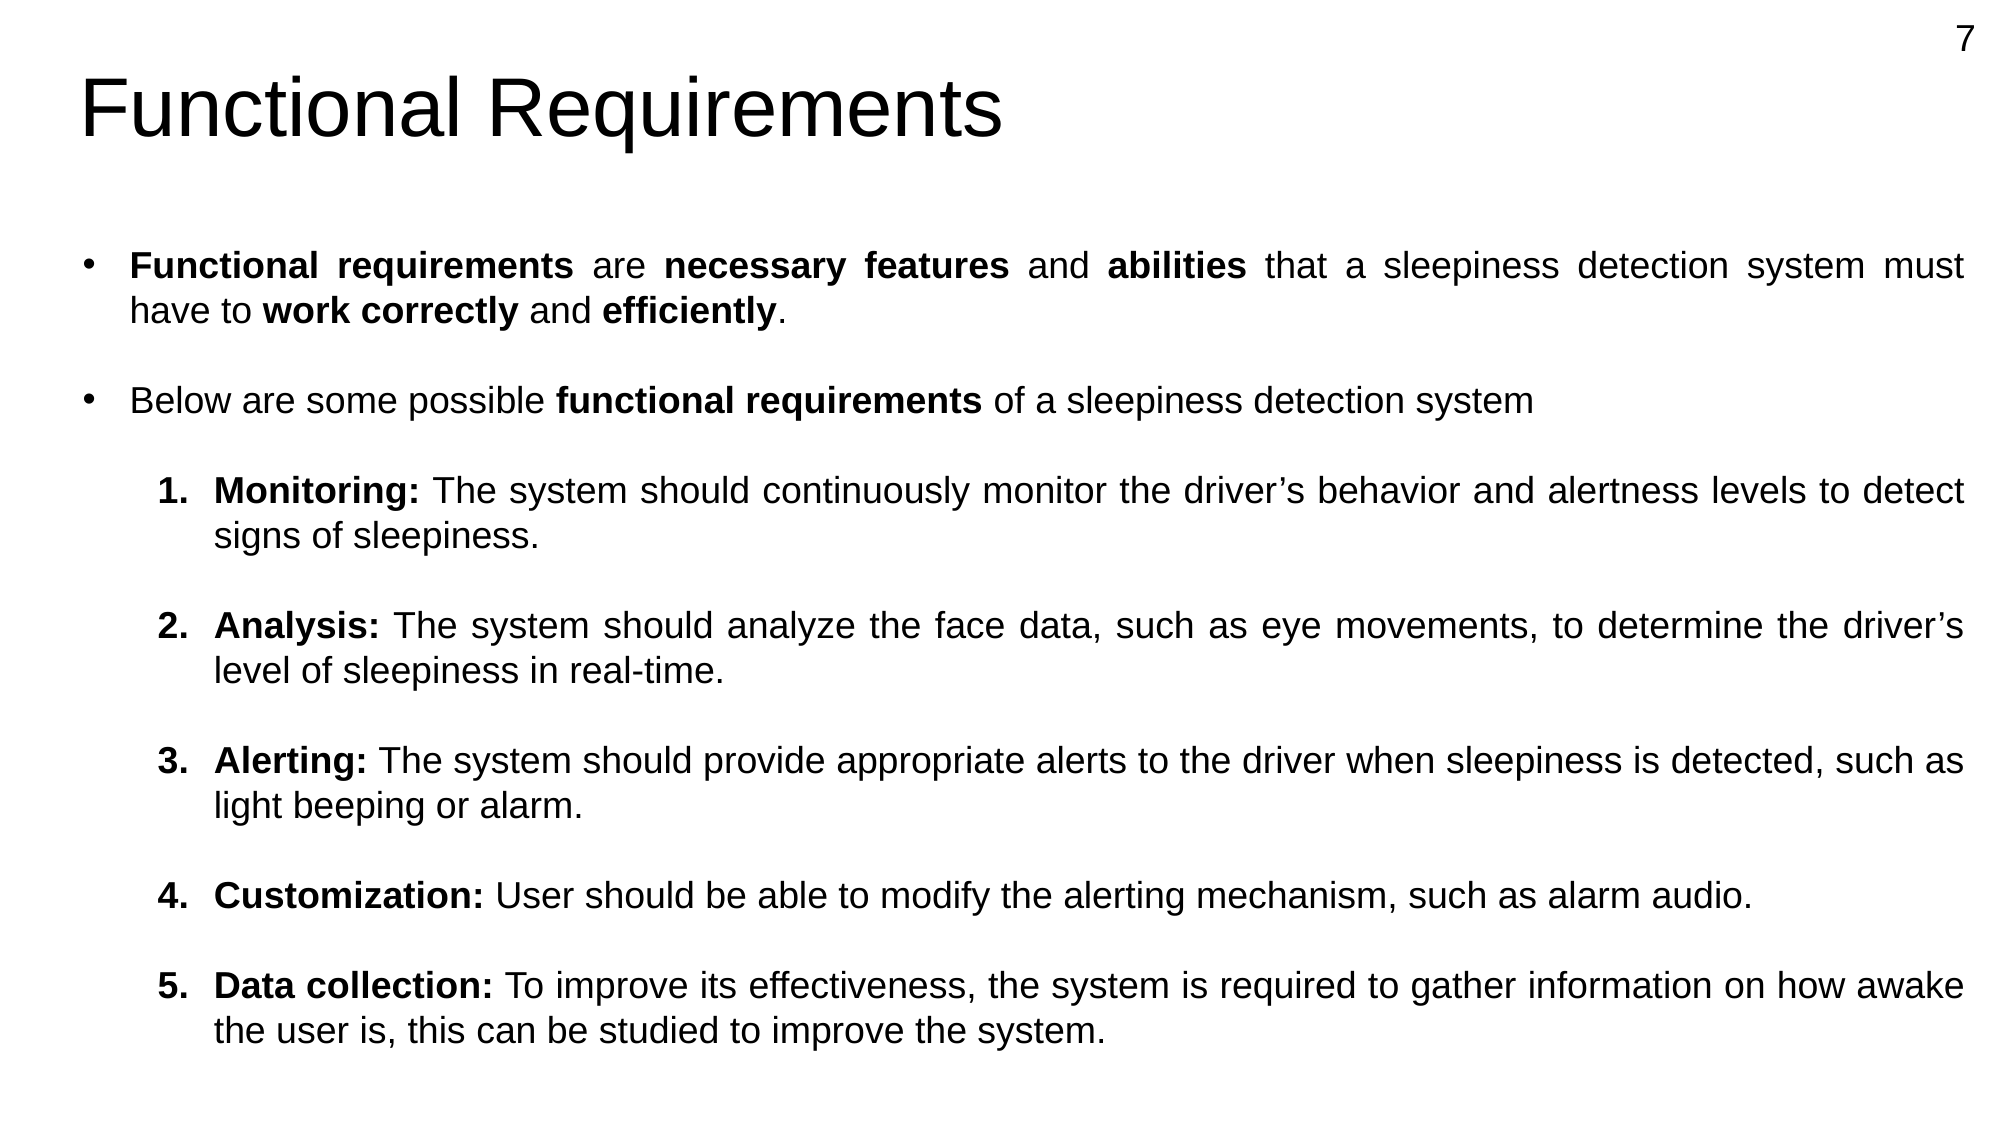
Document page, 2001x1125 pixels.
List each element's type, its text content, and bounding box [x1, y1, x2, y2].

text_box Functional requirements are necessary features and abilities that a sleepiness detection system must have to work correctly and efficiently. Below are some possible functional requirements of a sleepiness detection system Monitoring: The system should continuously monitor the driver’s behavior and alertness levels to detect signs of sleepiness. Analysis: The system should analyze the face data, such as eye movements, to determine the driver’s level of sleepiness in real-time. Alerting: The system should provide appropriate alerts to the driver when sleepiness is detected, such as light beeping or alarm. Customization: User should be able to modify the alerting mechanism, such as alarm audio. Data collection: To improve its effectiveness, the system is required to gather information on how awake the user is, this can be studied to improve the system. [67, 233, 1980, 1059]
text_box 7 [1940, 7, 1992, 67]
title Functional Requirements [64, 37, 1565, 161]
